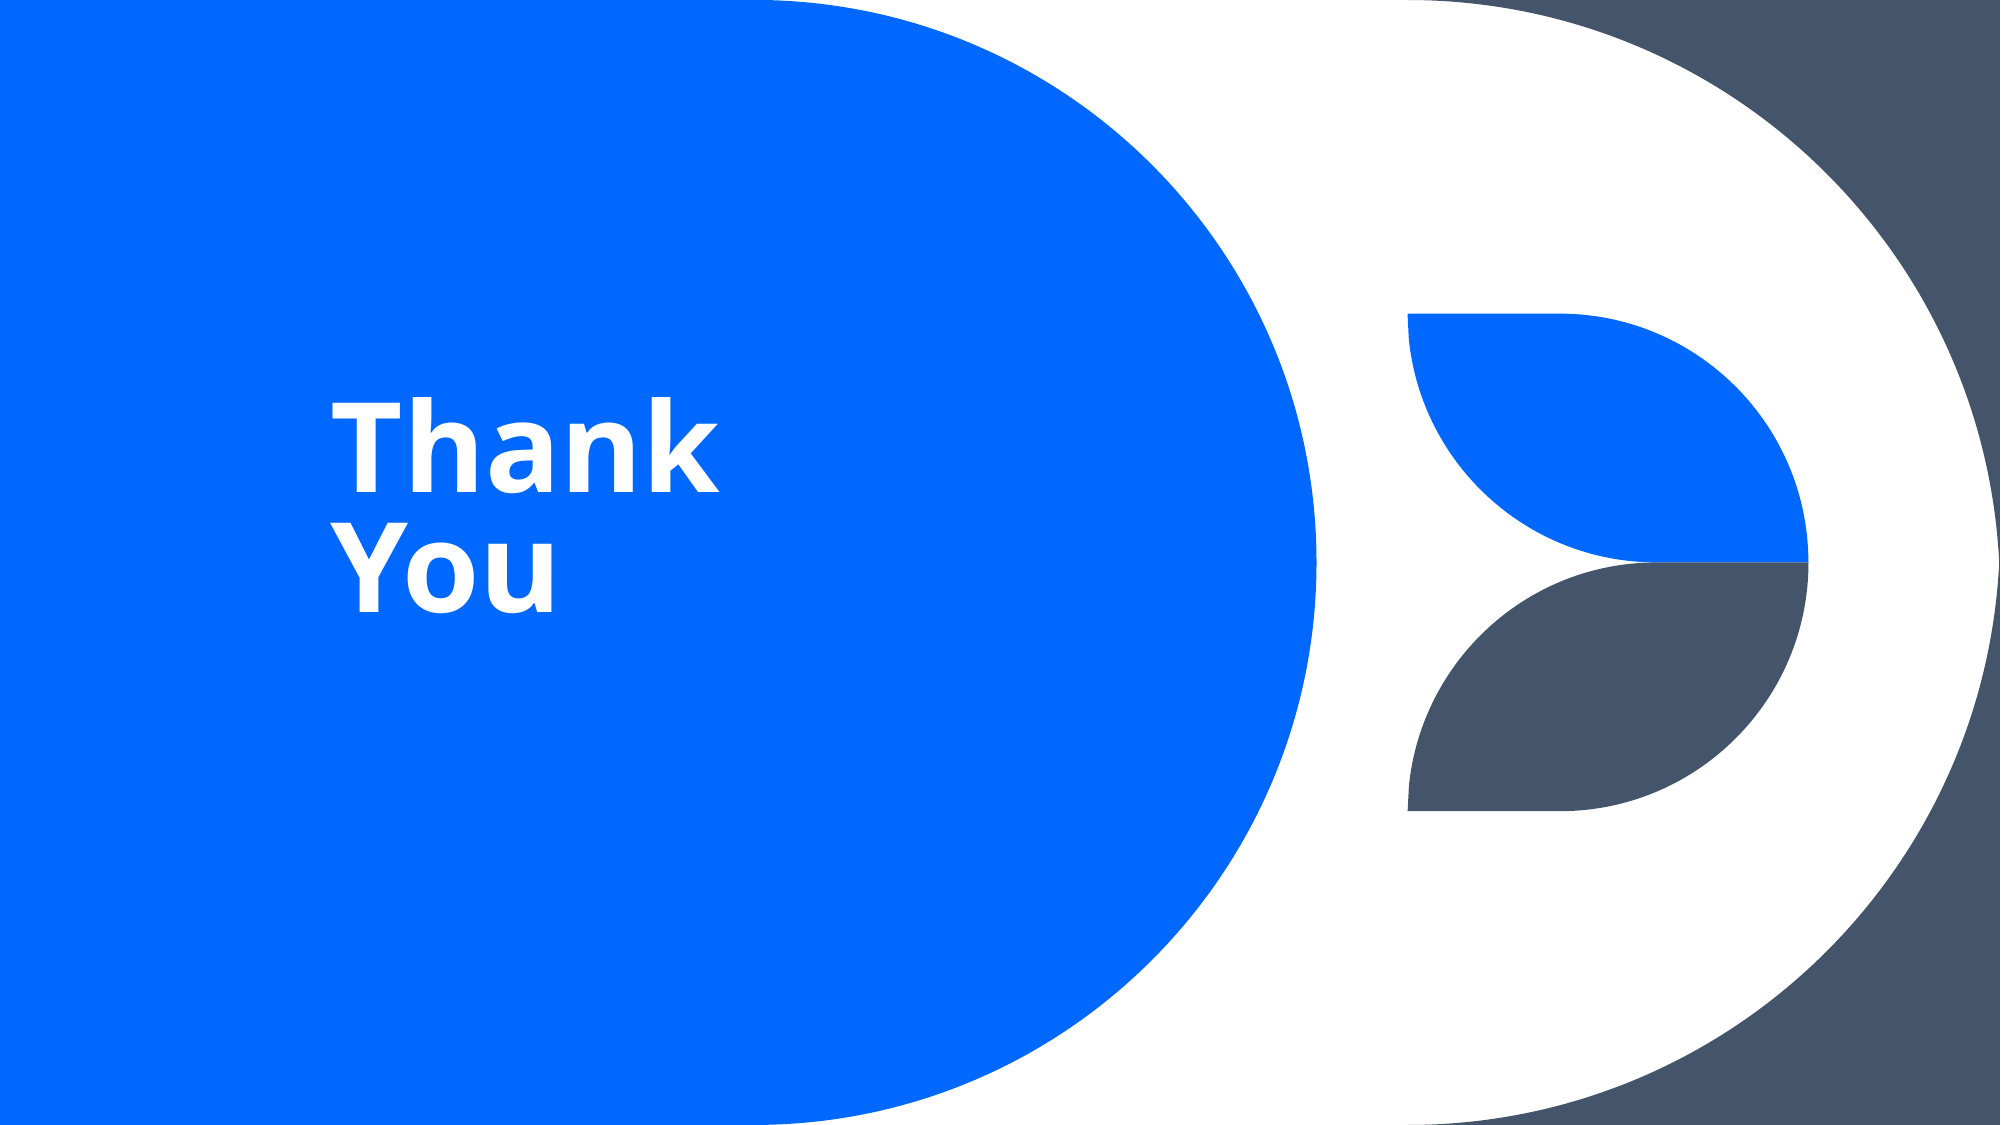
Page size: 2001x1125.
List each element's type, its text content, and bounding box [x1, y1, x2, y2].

title Thank You [315, 488, 916, 637]
